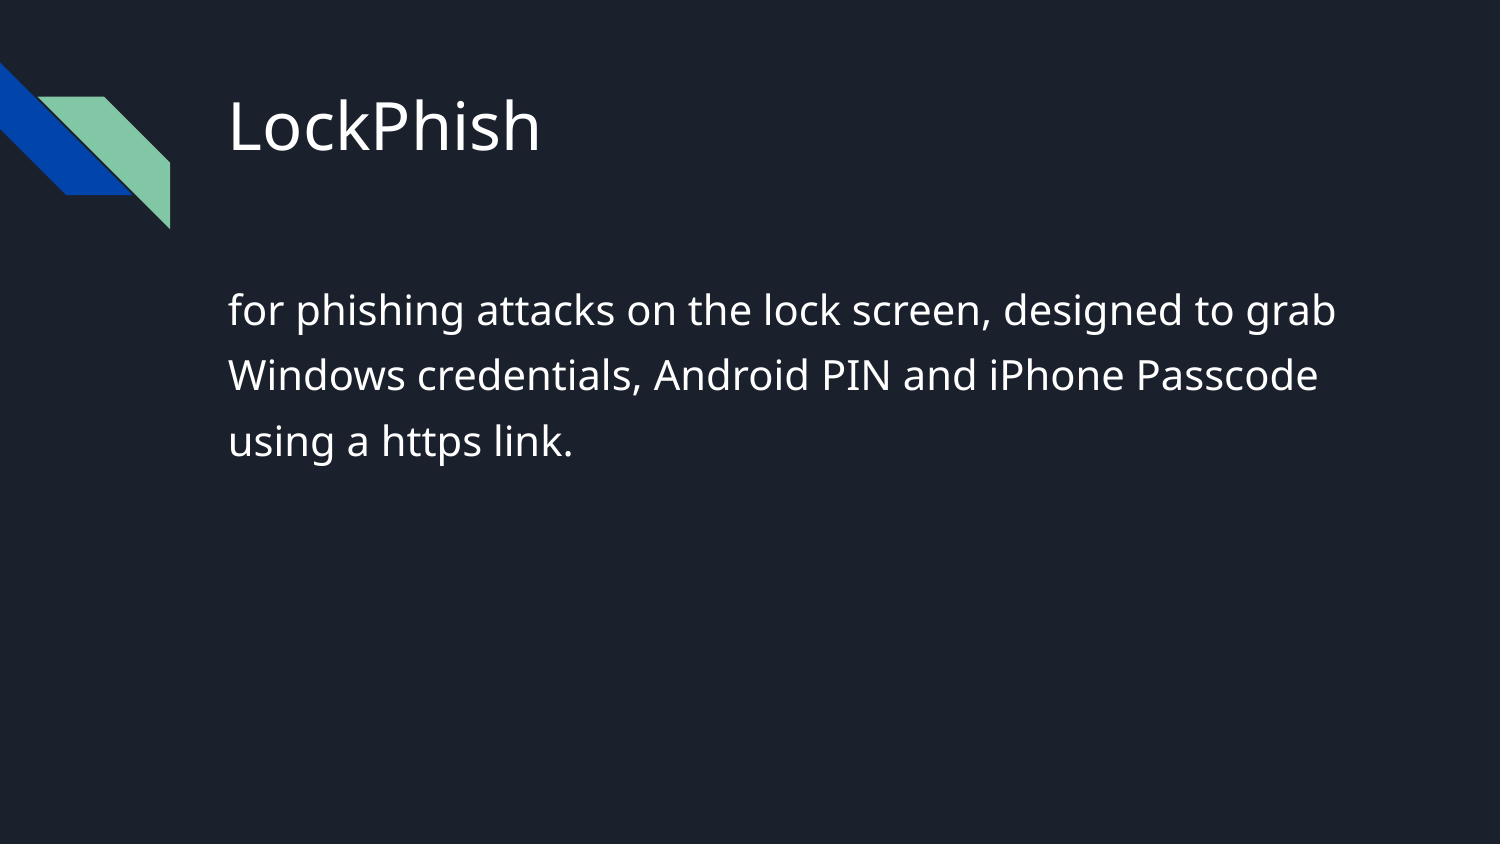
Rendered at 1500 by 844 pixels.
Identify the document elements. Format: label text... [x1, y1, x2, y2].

title LockPhish [212, 64, 1368, 215]
list for phishing attacks on the lock screen, designed to grab Windows credentials, Android PIN and iPhone Passcode using a https link. [212, 257, 1368, 735]
